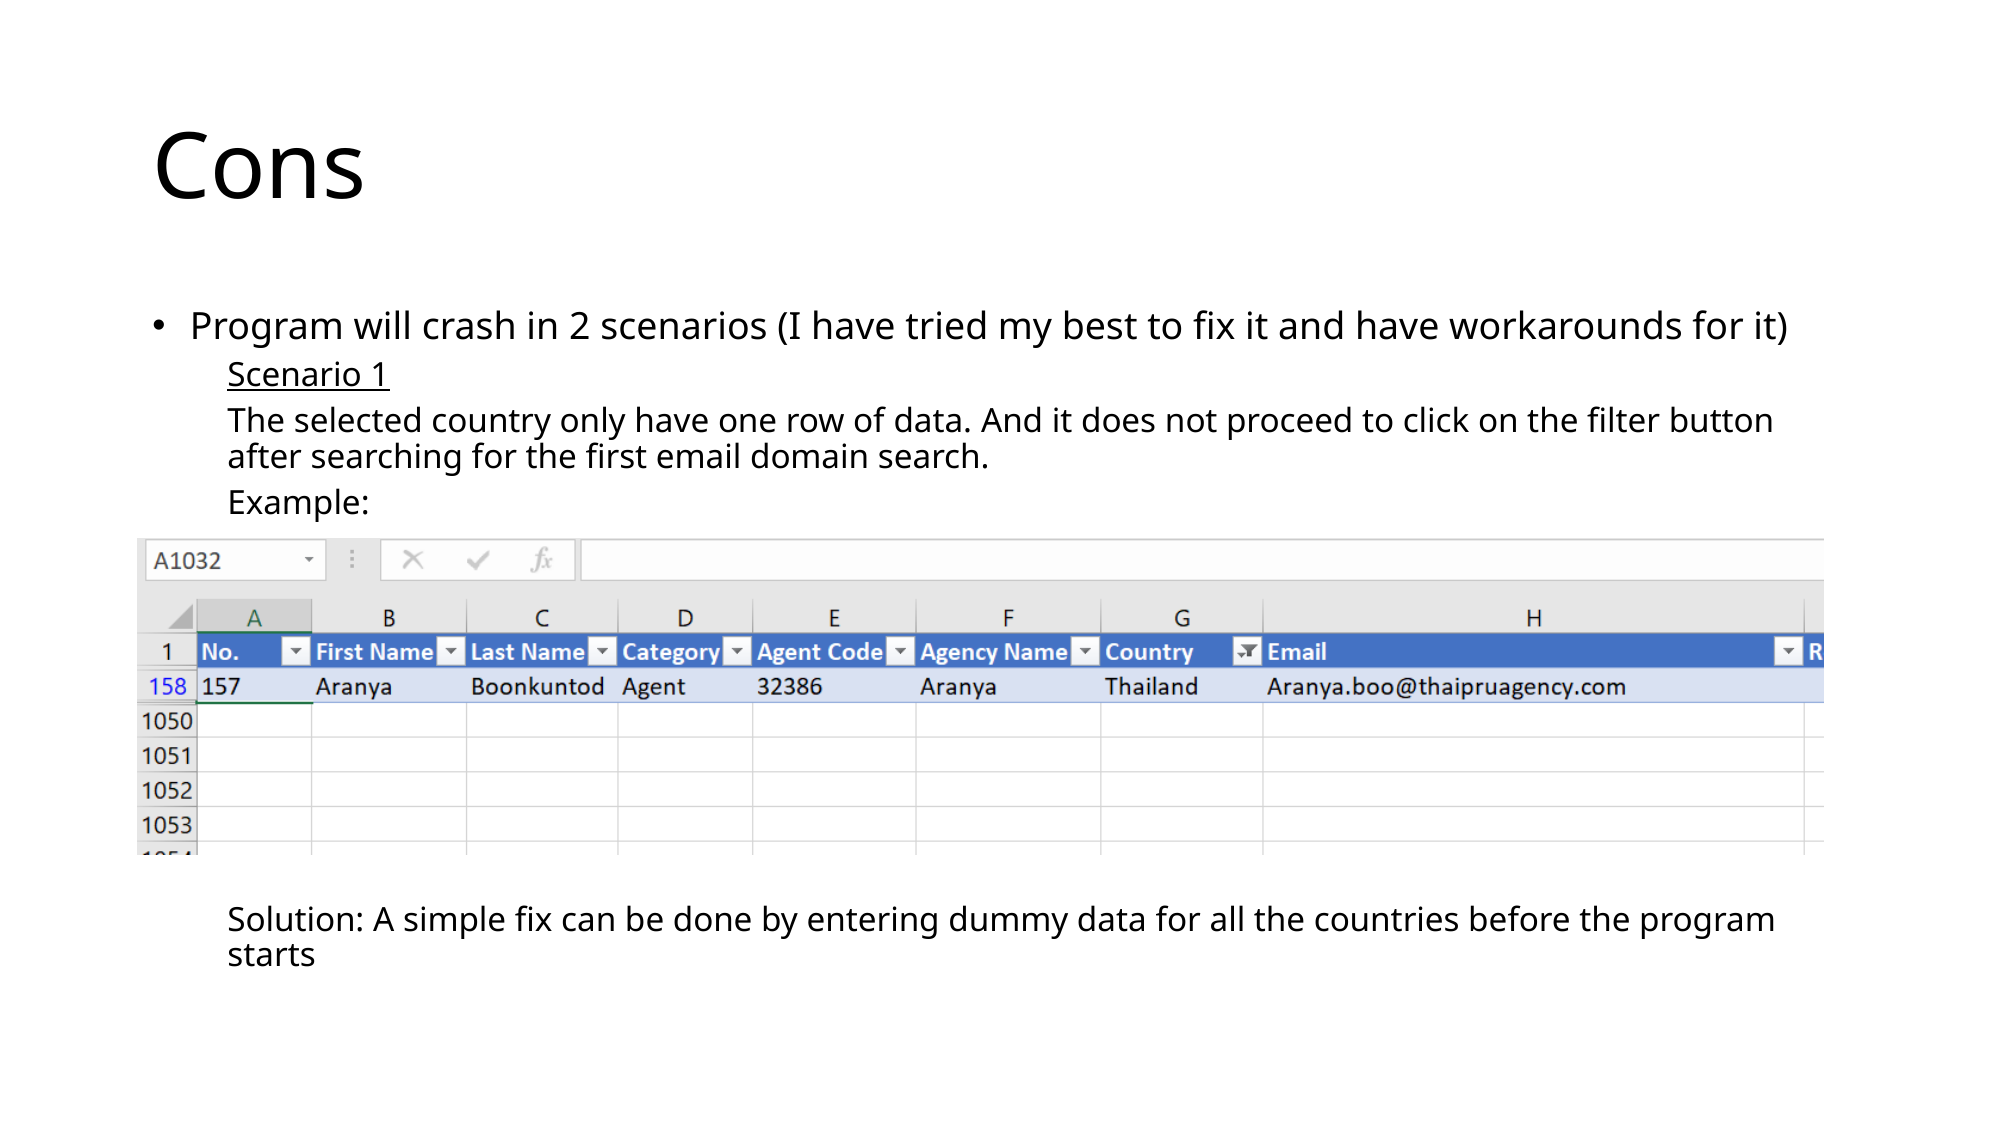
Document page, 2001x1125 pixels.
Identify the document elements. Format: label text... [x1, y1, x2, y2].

list Program will crash in 2 scenarios (I have tried my best to fix it and have workarounds for it) Scenario 1 The selected country only have one row of data. And it does not proceed to click on the filter button after searching for the first email domain search. Example: Solution: A simple fix can be done by entering dummy data for all the countries before the program starts [137, 299, 1863, 1014]
picture [137, 538, 1824, 855]
title Cons [137, 59, 1863, 278]
